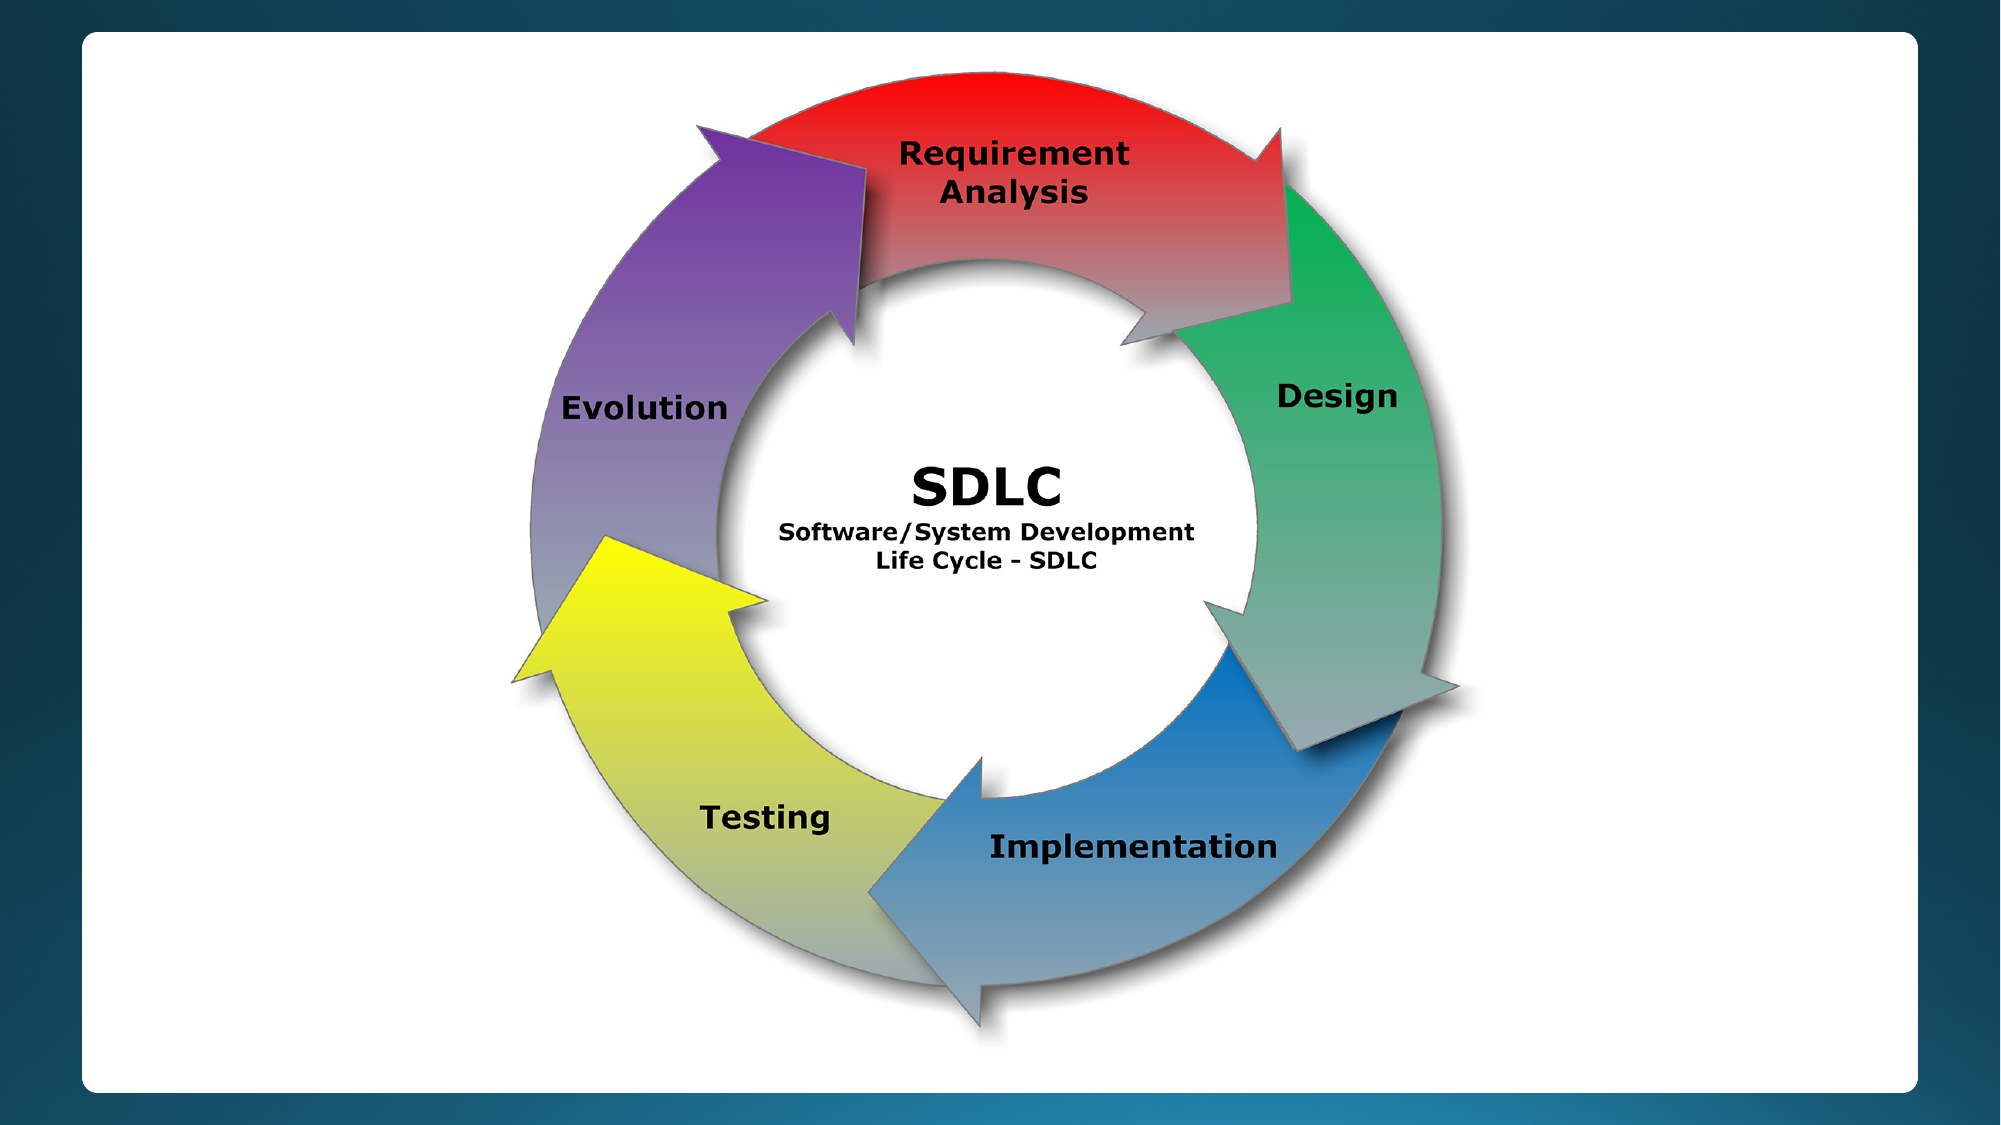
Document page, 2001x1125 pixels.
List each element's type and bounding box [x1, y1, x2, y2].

picture [0, 0, 2001, 1125]
list [112, 63, 1887, 1062]
